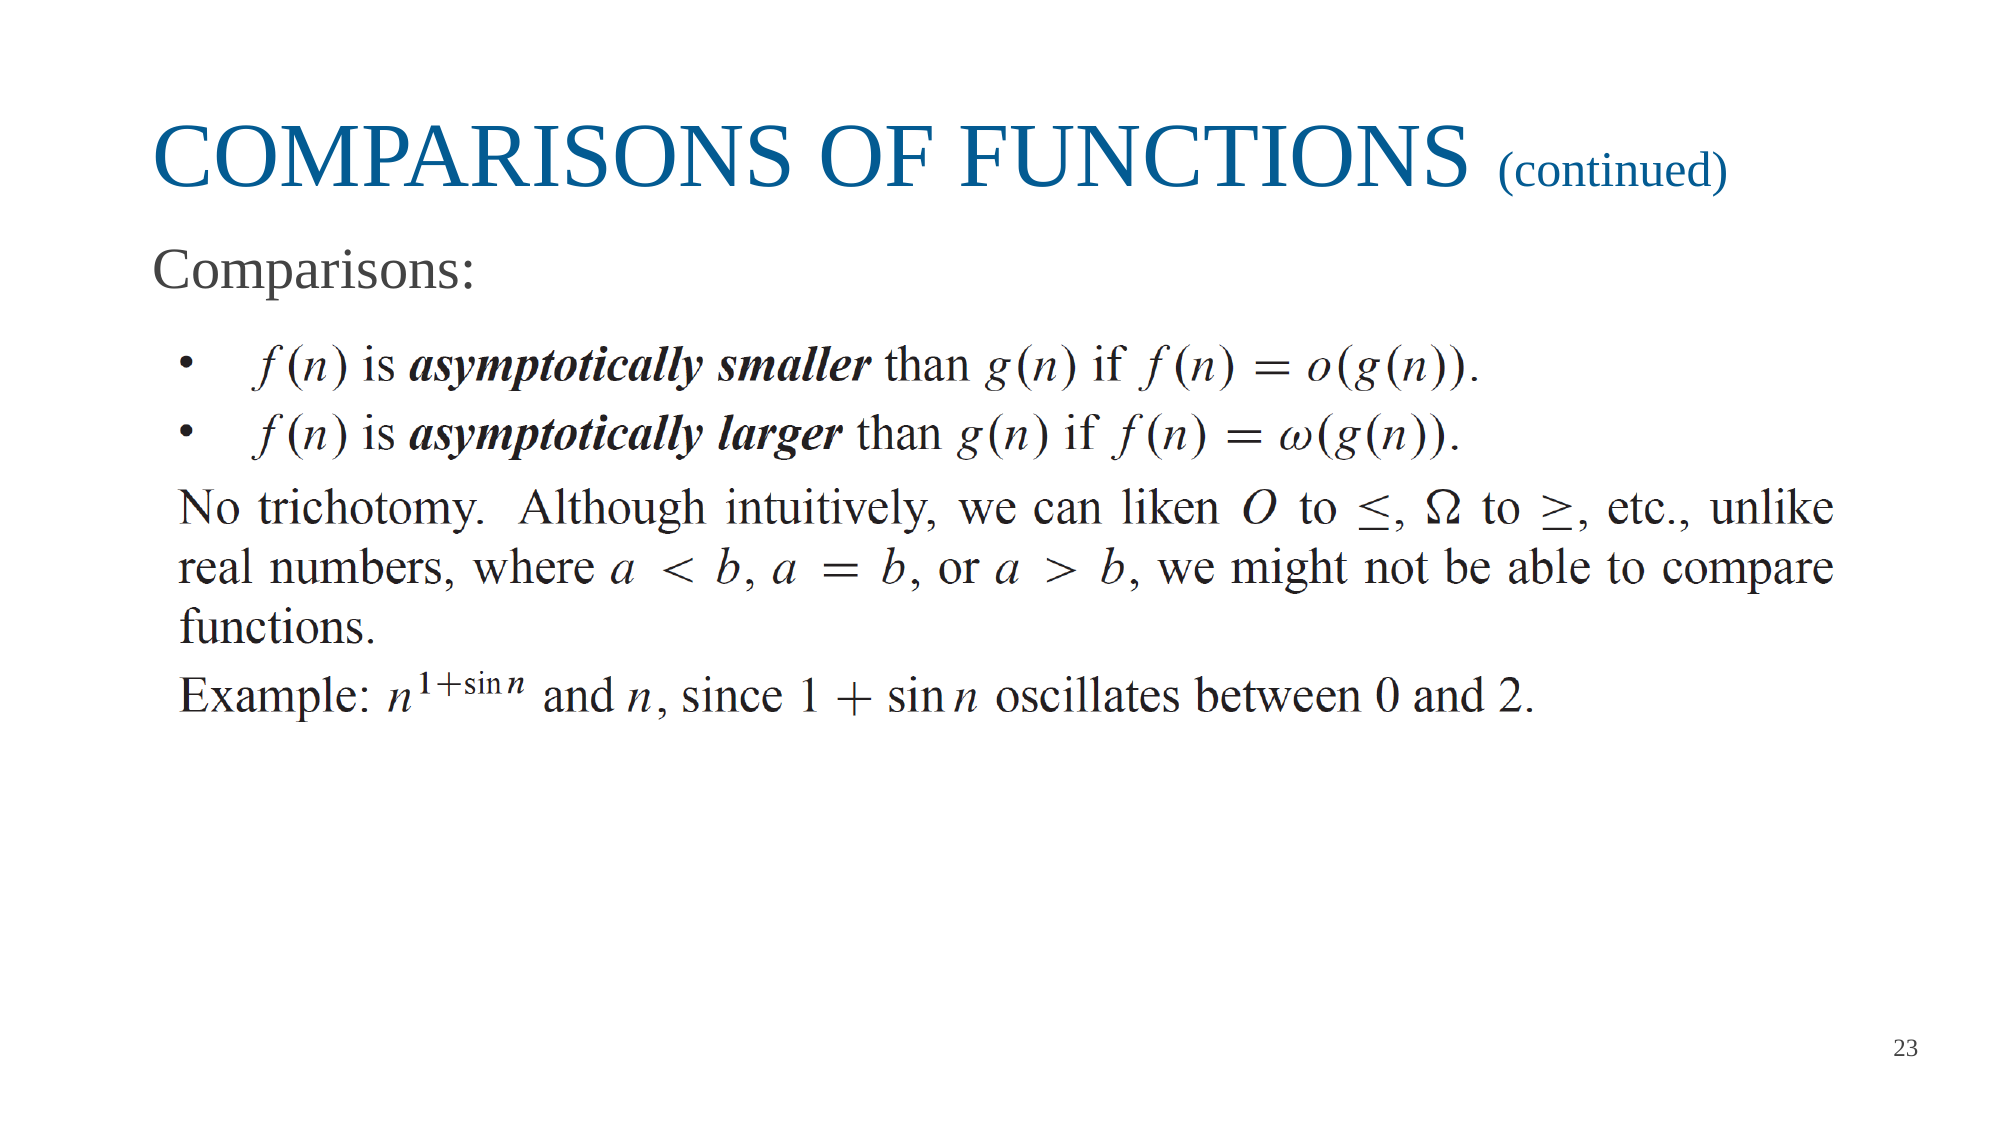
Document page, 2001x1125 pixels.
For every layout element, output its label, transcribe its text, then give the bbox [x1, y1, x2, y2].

slide_number 23 [1483, 1016, 1934, 1077]
list Comparisons: [137, 230, 1863, 1014]
picture [159, 319, 1862, 752]
title COMPARISONS OF FUNCTIONS (continued) [137, 48, 1863, 230]
